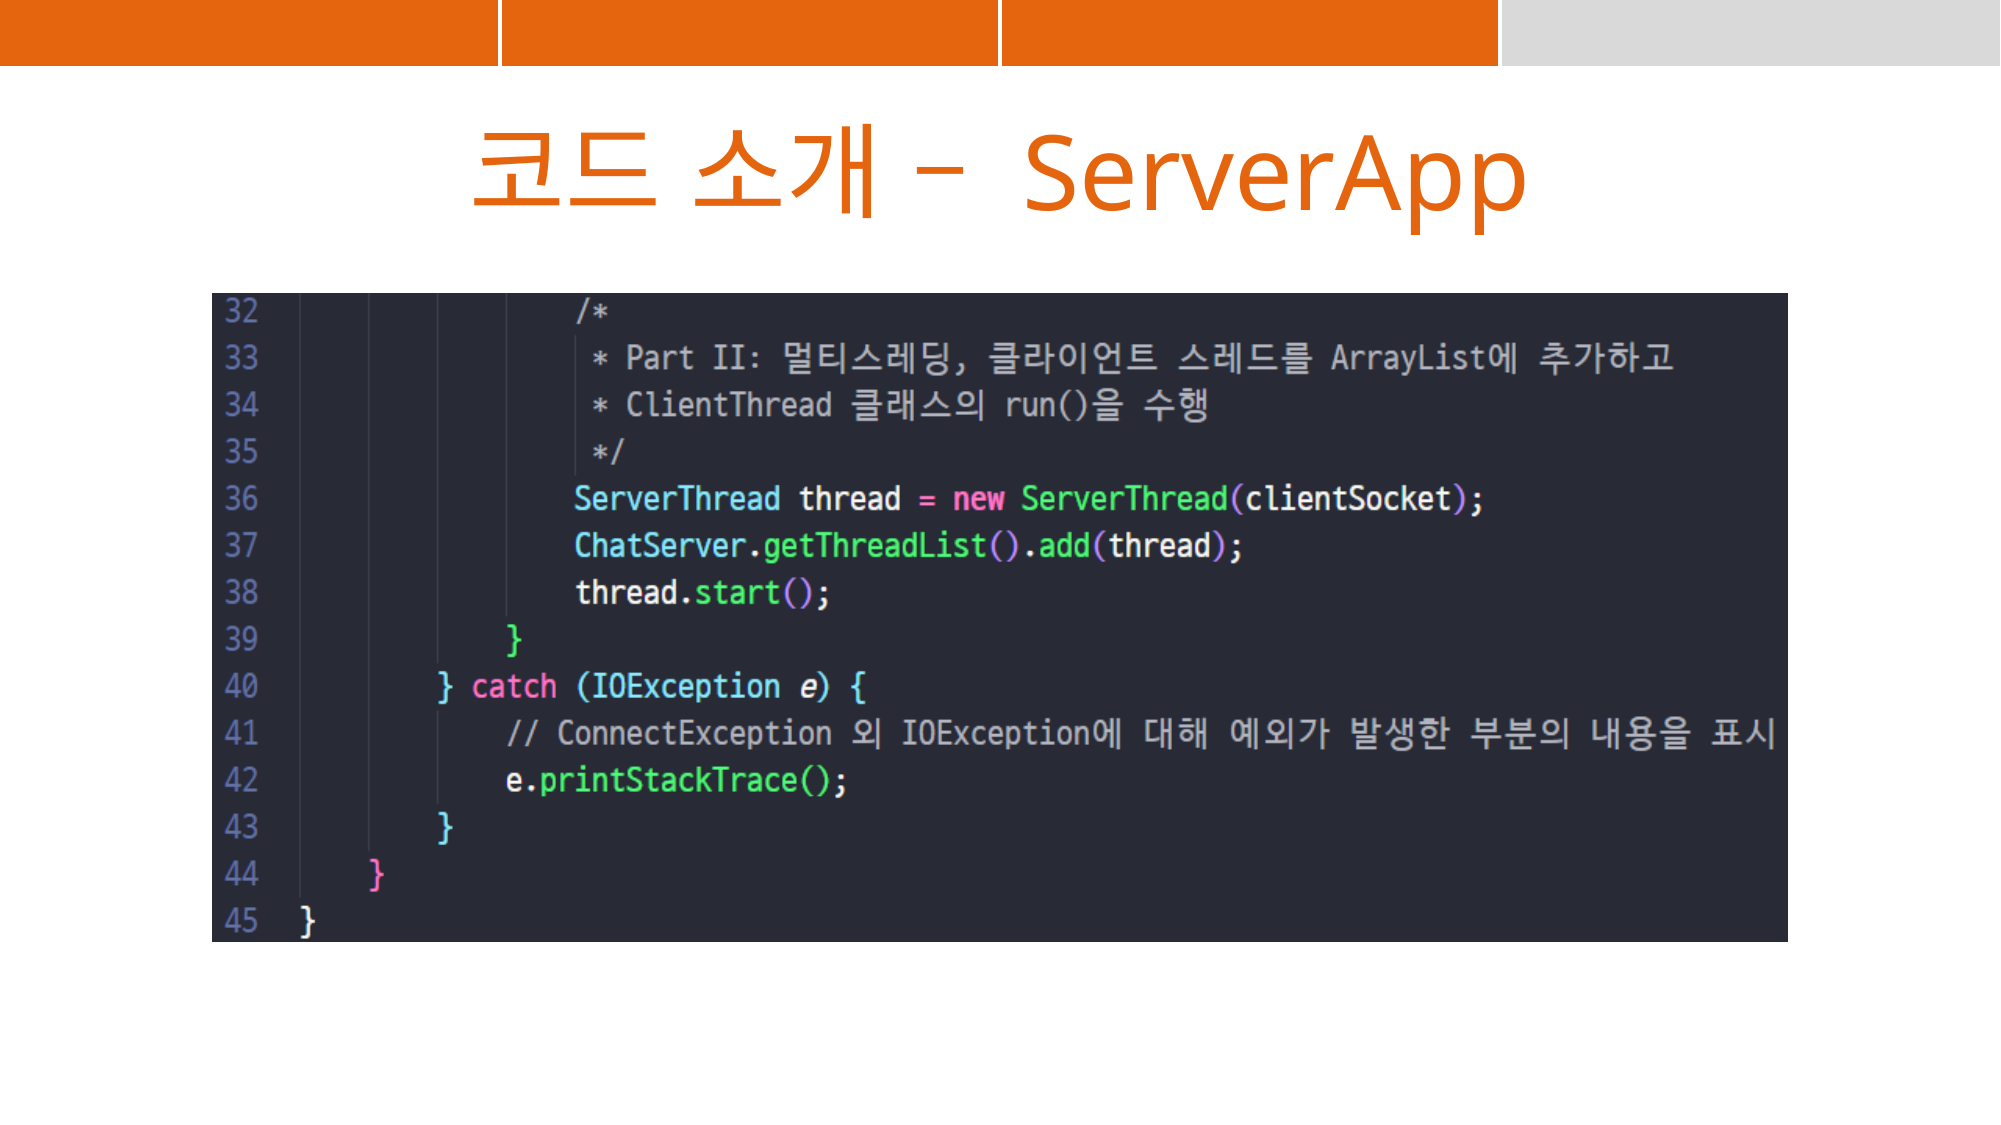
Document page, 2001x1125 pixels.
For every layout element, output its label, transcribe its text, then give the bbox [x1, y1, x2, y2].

table_header [1002, 0, 1498, 66]
text_box 코드 소개 – ServerApp [252, 99, 1748, 239]
table_header [502, 0, 998, 66]
table_header [1502, 0, 2000, 66]
picture [212, 293, 1788, 942]
table_header [0, 0, 498, 66]
